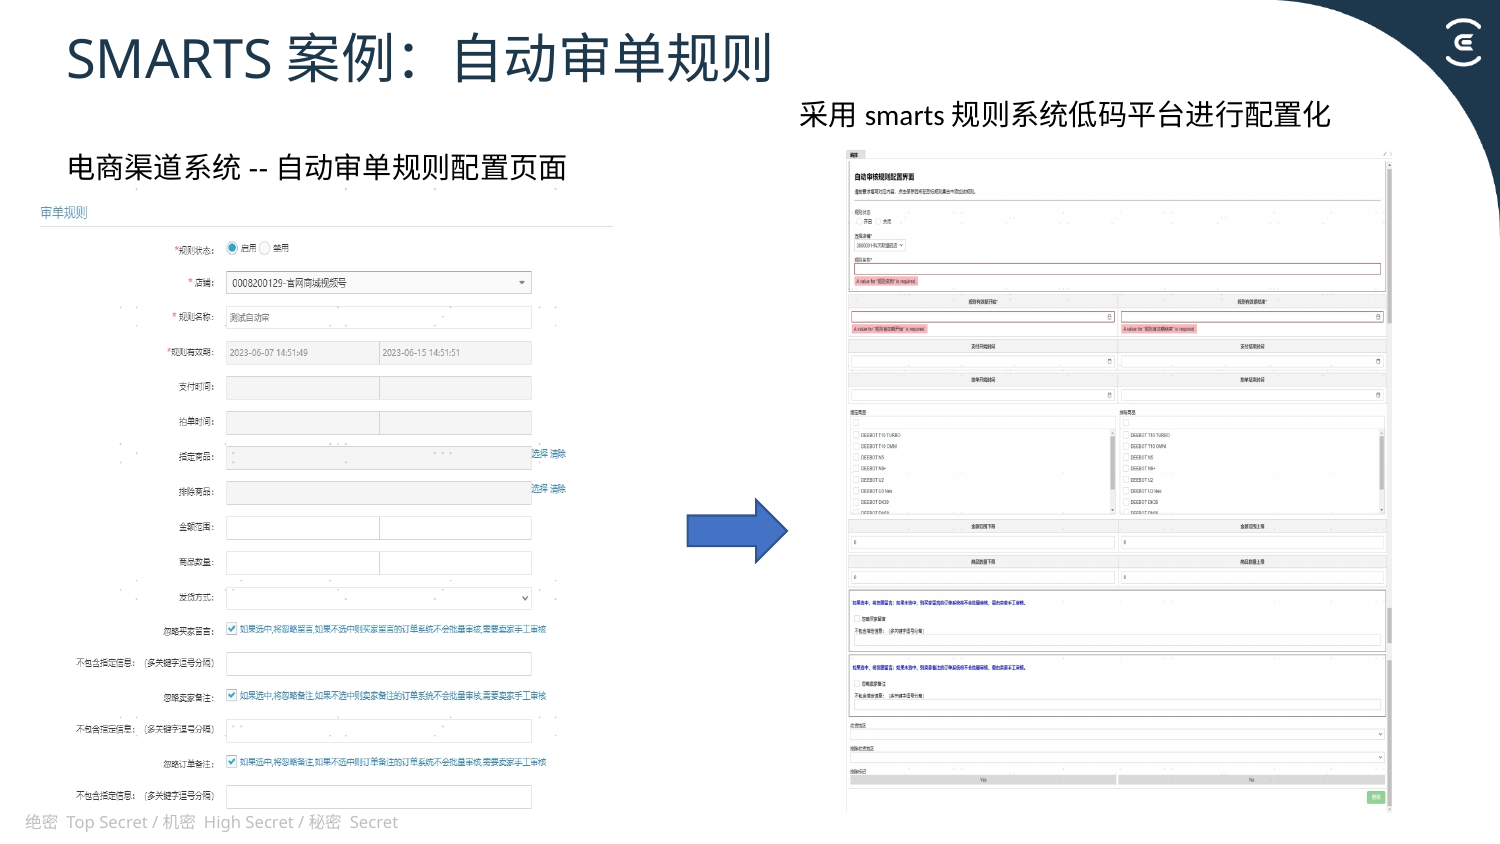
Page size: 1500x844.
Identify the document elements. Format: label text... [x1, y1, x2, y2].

text_box 采用smarts规则系统低码平台进行配置化 [784, 89, 1457, 139]
text_box [686, 497, 789, 565]
picture [0, 0, 1500, 844]
text_box 电商渠道系统--自动审单规则配置页面 [51, 142, 785, 192]
title SMARTS案例：自动审单规则 [51, 24, 1346, 119]
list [845, 149, 1392, 813]
